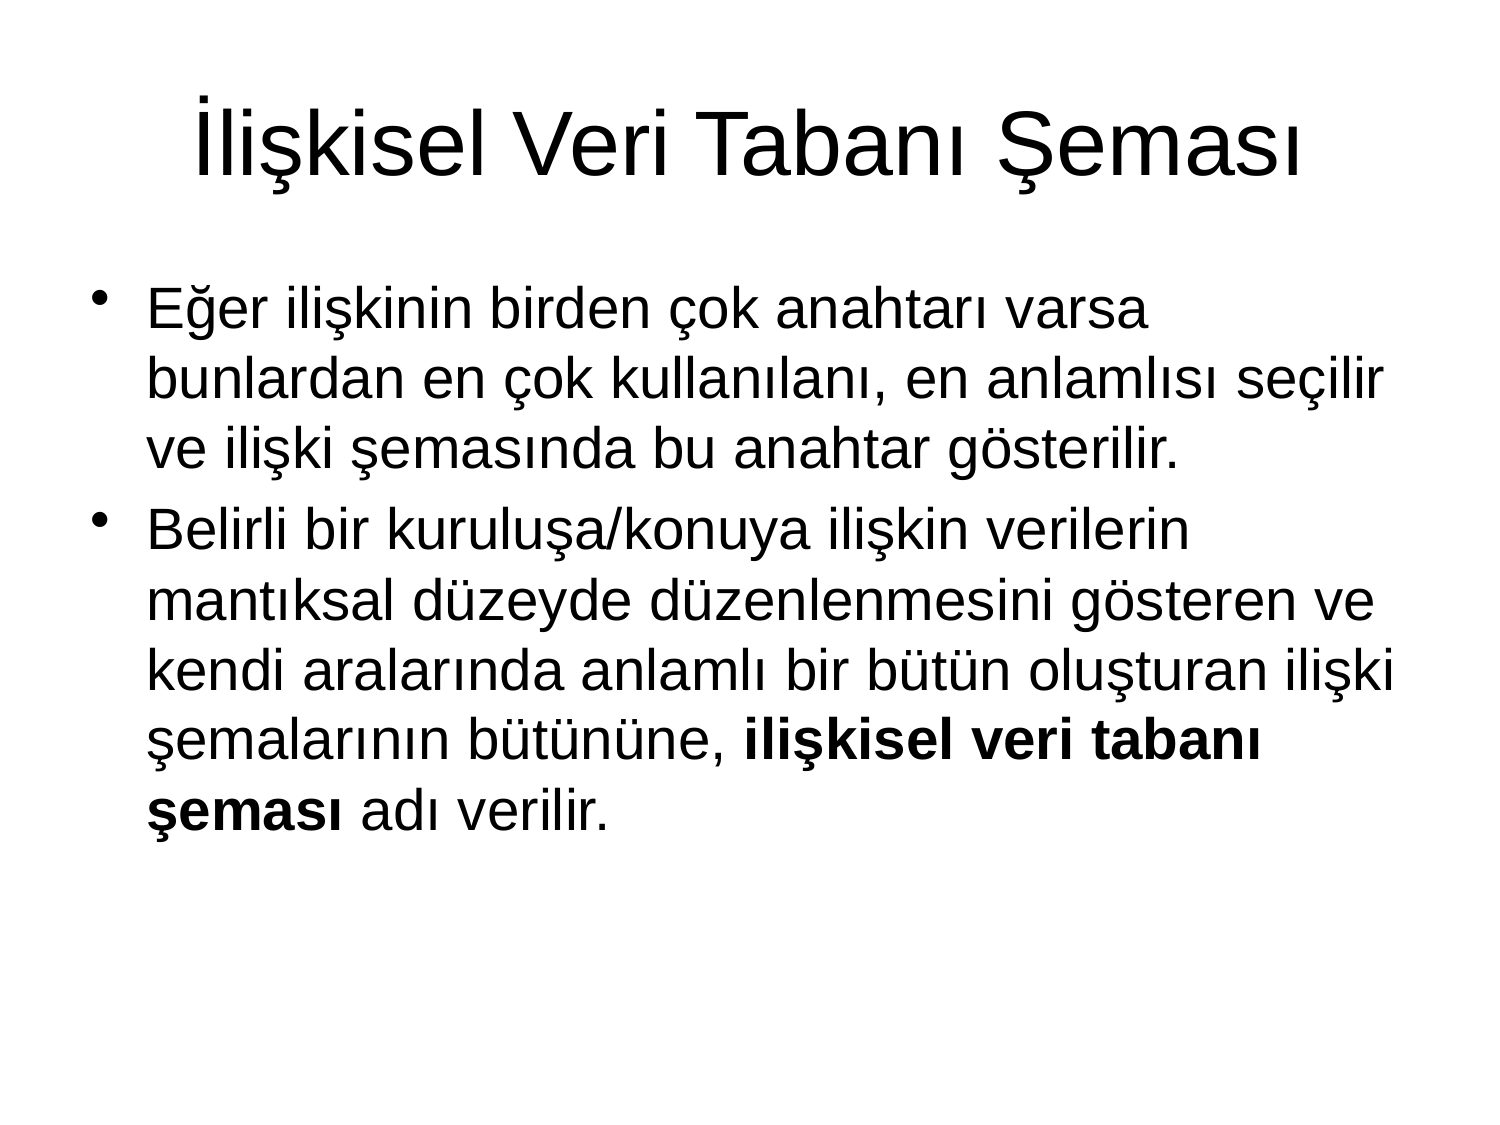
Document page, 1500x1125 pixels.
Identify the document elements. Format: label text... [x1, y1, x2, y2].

list Eğer ilişkinin birden çok anahtarı varsa bunlardan en çok kullanılanı, en anlamlısı seçilir ve ilişki şemasında bu anahtar gösterilir. Belirli bir kuruluşa/konuya ilişkin verilerin mantıksal düzeyde düzenlenmesini gösteren ve kendi aralarında anlamlı bir bütün oluşturan ilişki şemalarının bütününe, ilişkisel veri tabanı şeması adı verilir. [75, 262, 1425, 1005]
title İlişkisel Veri Tabanı Şeması [75, 45, 1425, 233]
